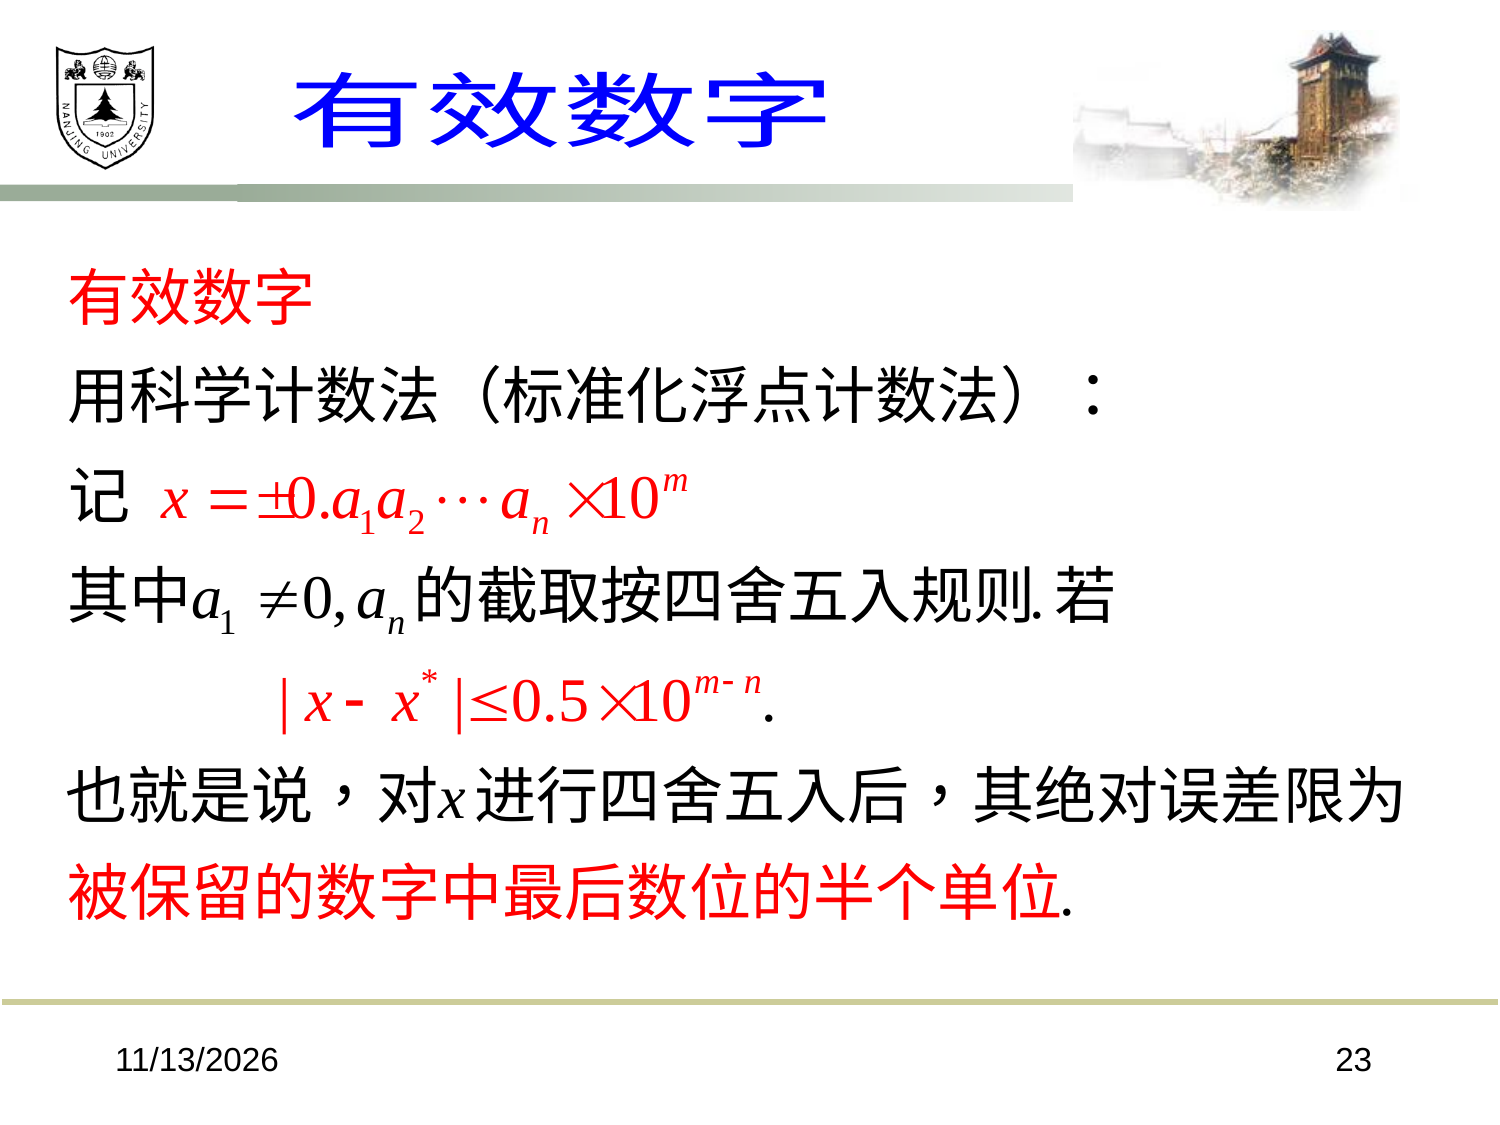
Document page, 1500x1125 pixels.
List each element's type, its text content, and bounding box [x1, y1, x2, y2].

slide_number 23 [1234, 1030, 1388, 1107]
picture [1073, 30, 1400, 211]
picture [2, 999, 1498, 1005]
picture [50, 42, 160, 173]
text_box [269, 51, 855, 172]
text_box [59, 255, 1418, 935]
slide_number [100, 1030, 313, 1107]
